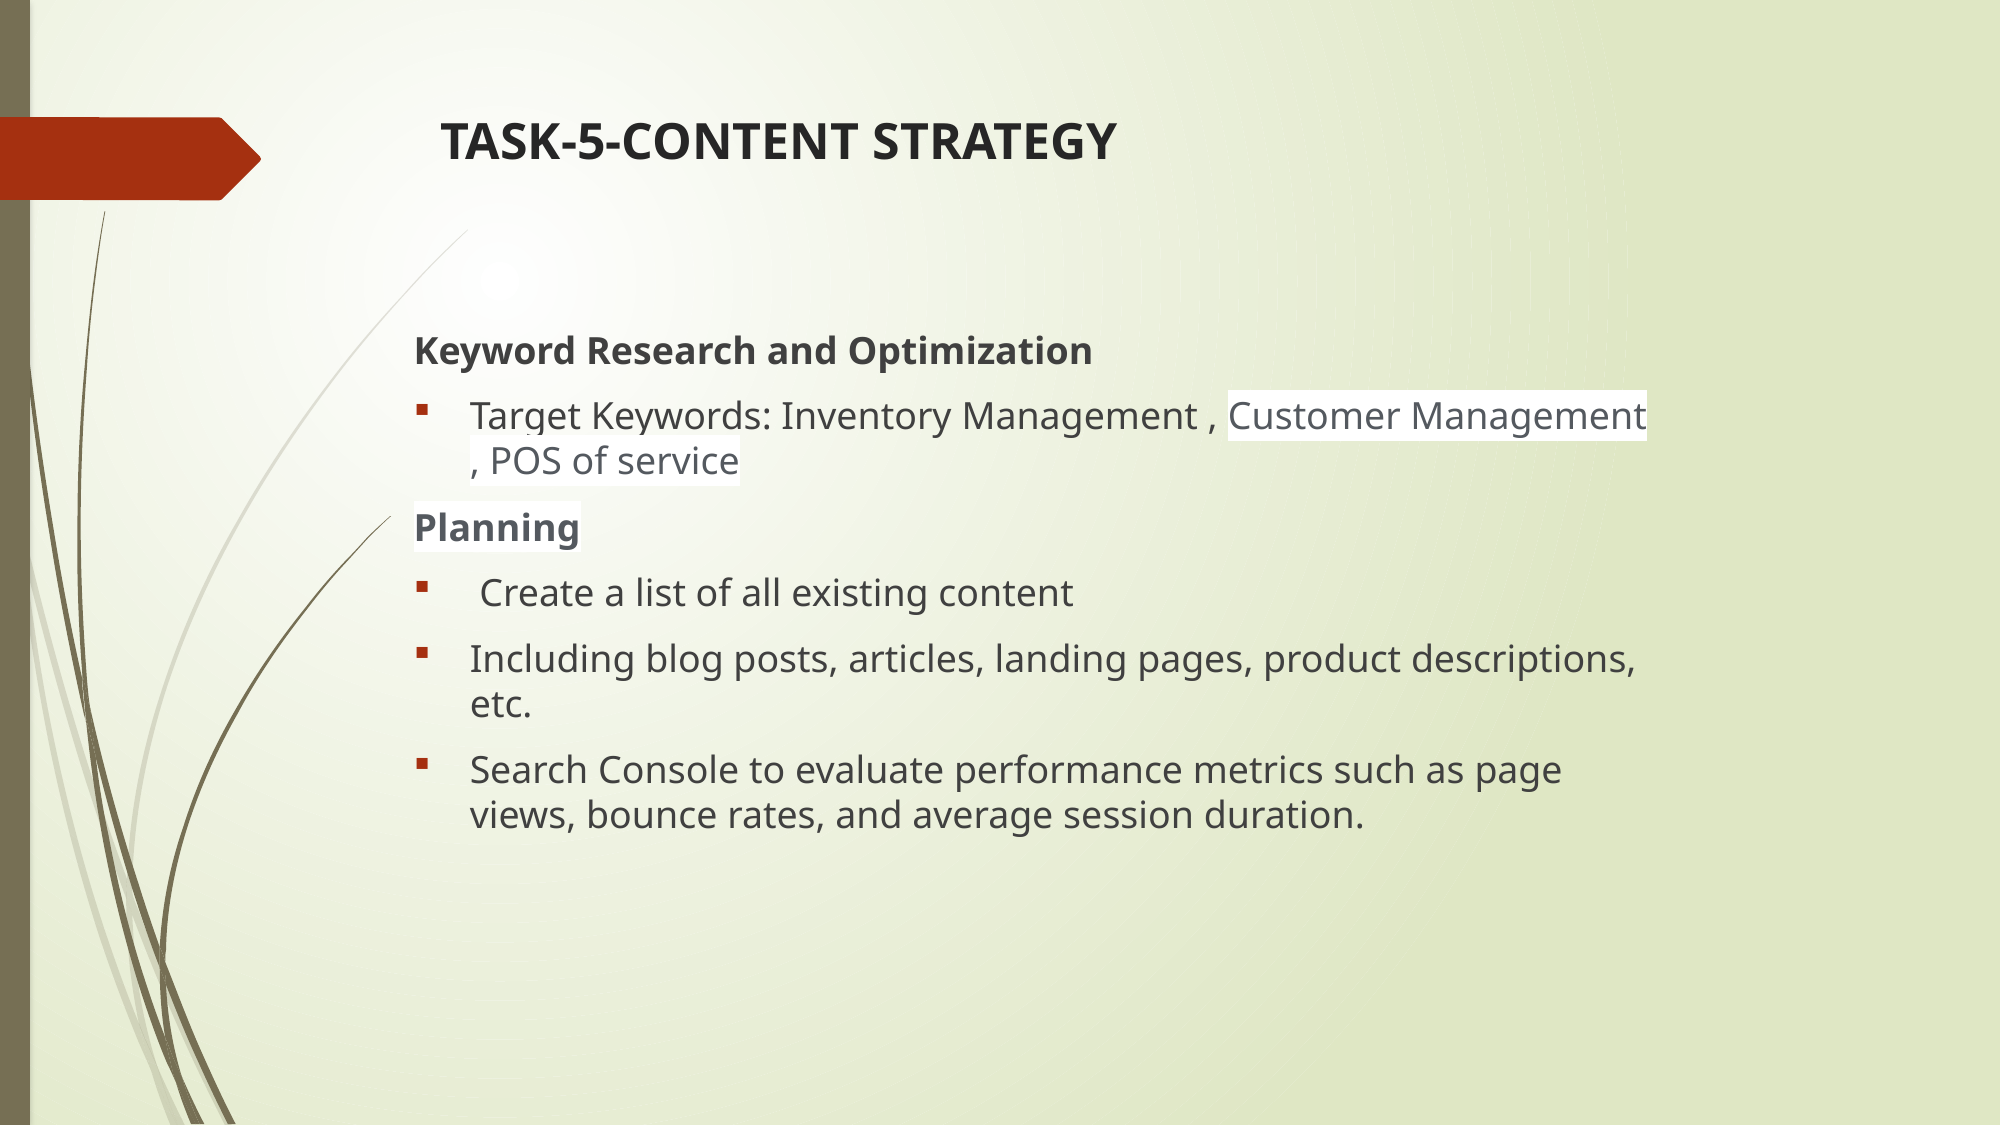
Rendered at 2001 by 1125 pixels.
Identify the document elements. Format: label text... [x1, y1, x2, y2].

title TASK-5-CONTENT STRATEGY [425, 102, 1888, 313]
list Keyword Research and Optimization Target Keywords: Inventory Management , Customer Management , POS of service Planning Create a list of all existing content Including blog posts, articles, landing pages, product descriptions, etc. Search Console to evaluate performance metrics such as page views, bounce rates, and average session duration. [398, 319, 1666, 868]
